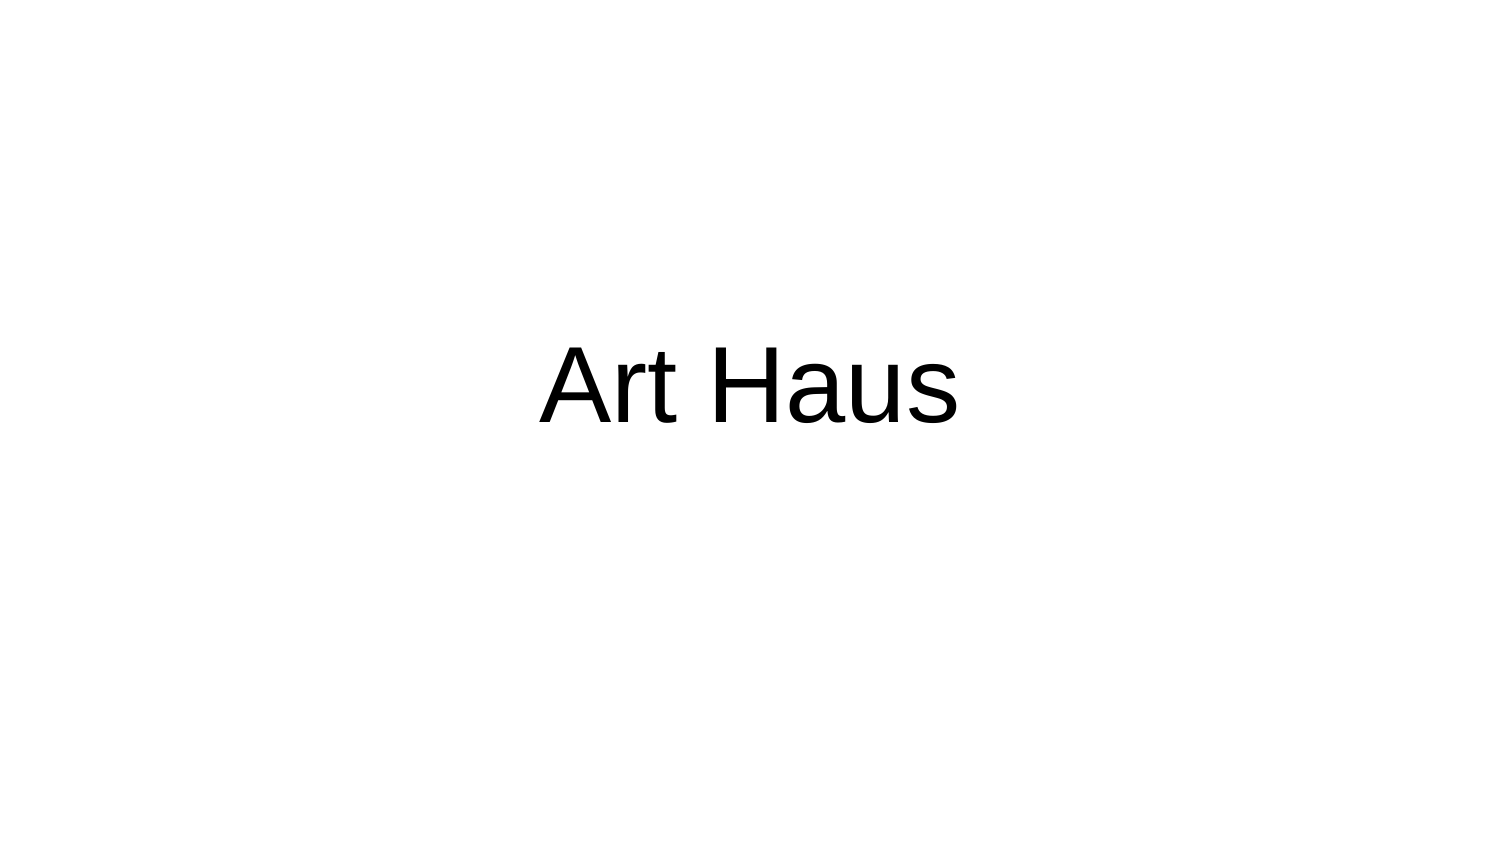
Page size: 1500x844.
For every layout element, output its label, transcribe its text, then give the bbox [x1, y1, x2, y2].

title Art Haus [51, 122, 1449, 459]
